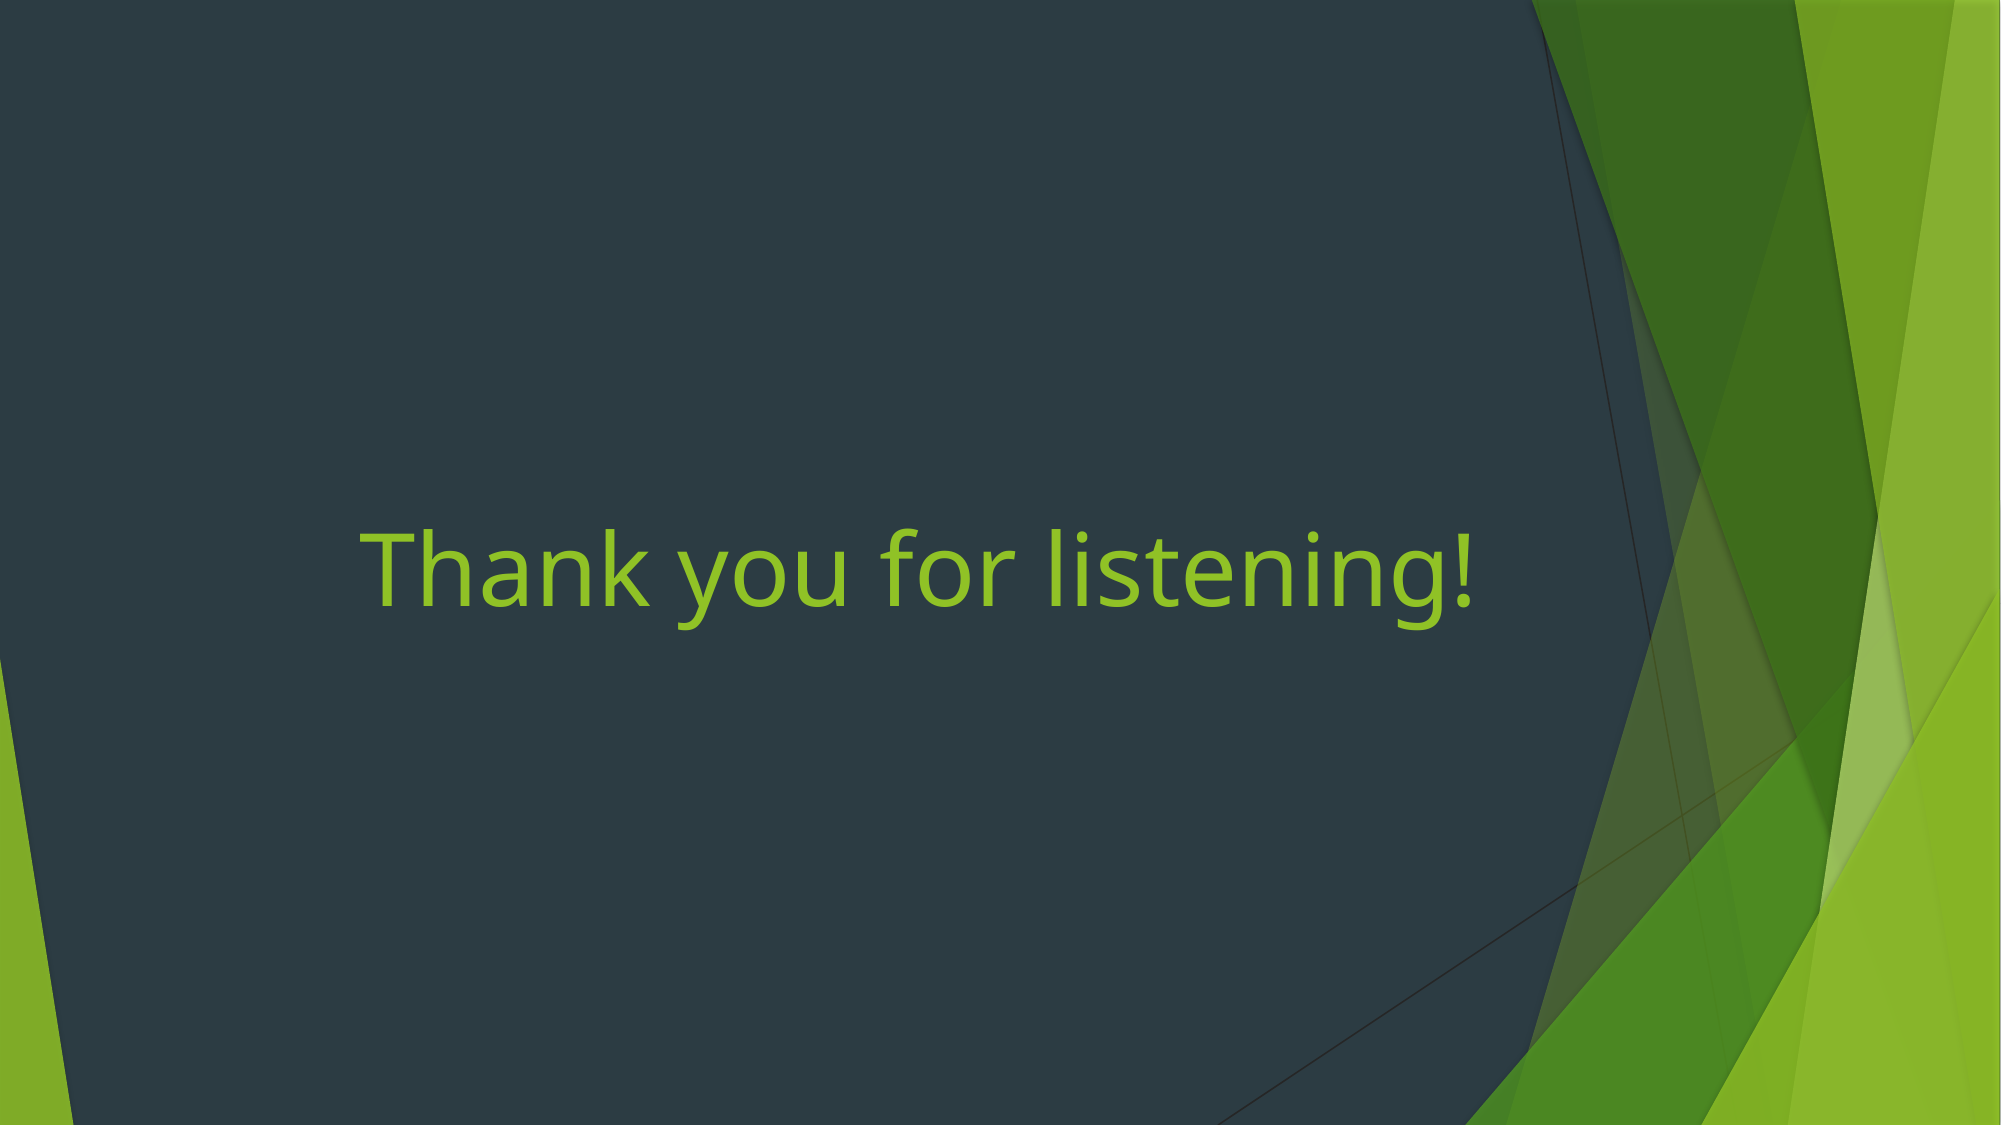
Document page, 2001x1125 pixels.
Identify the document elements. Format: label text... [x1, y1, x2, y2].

title Thank you for listening! [213, 497, 1624, 715]
